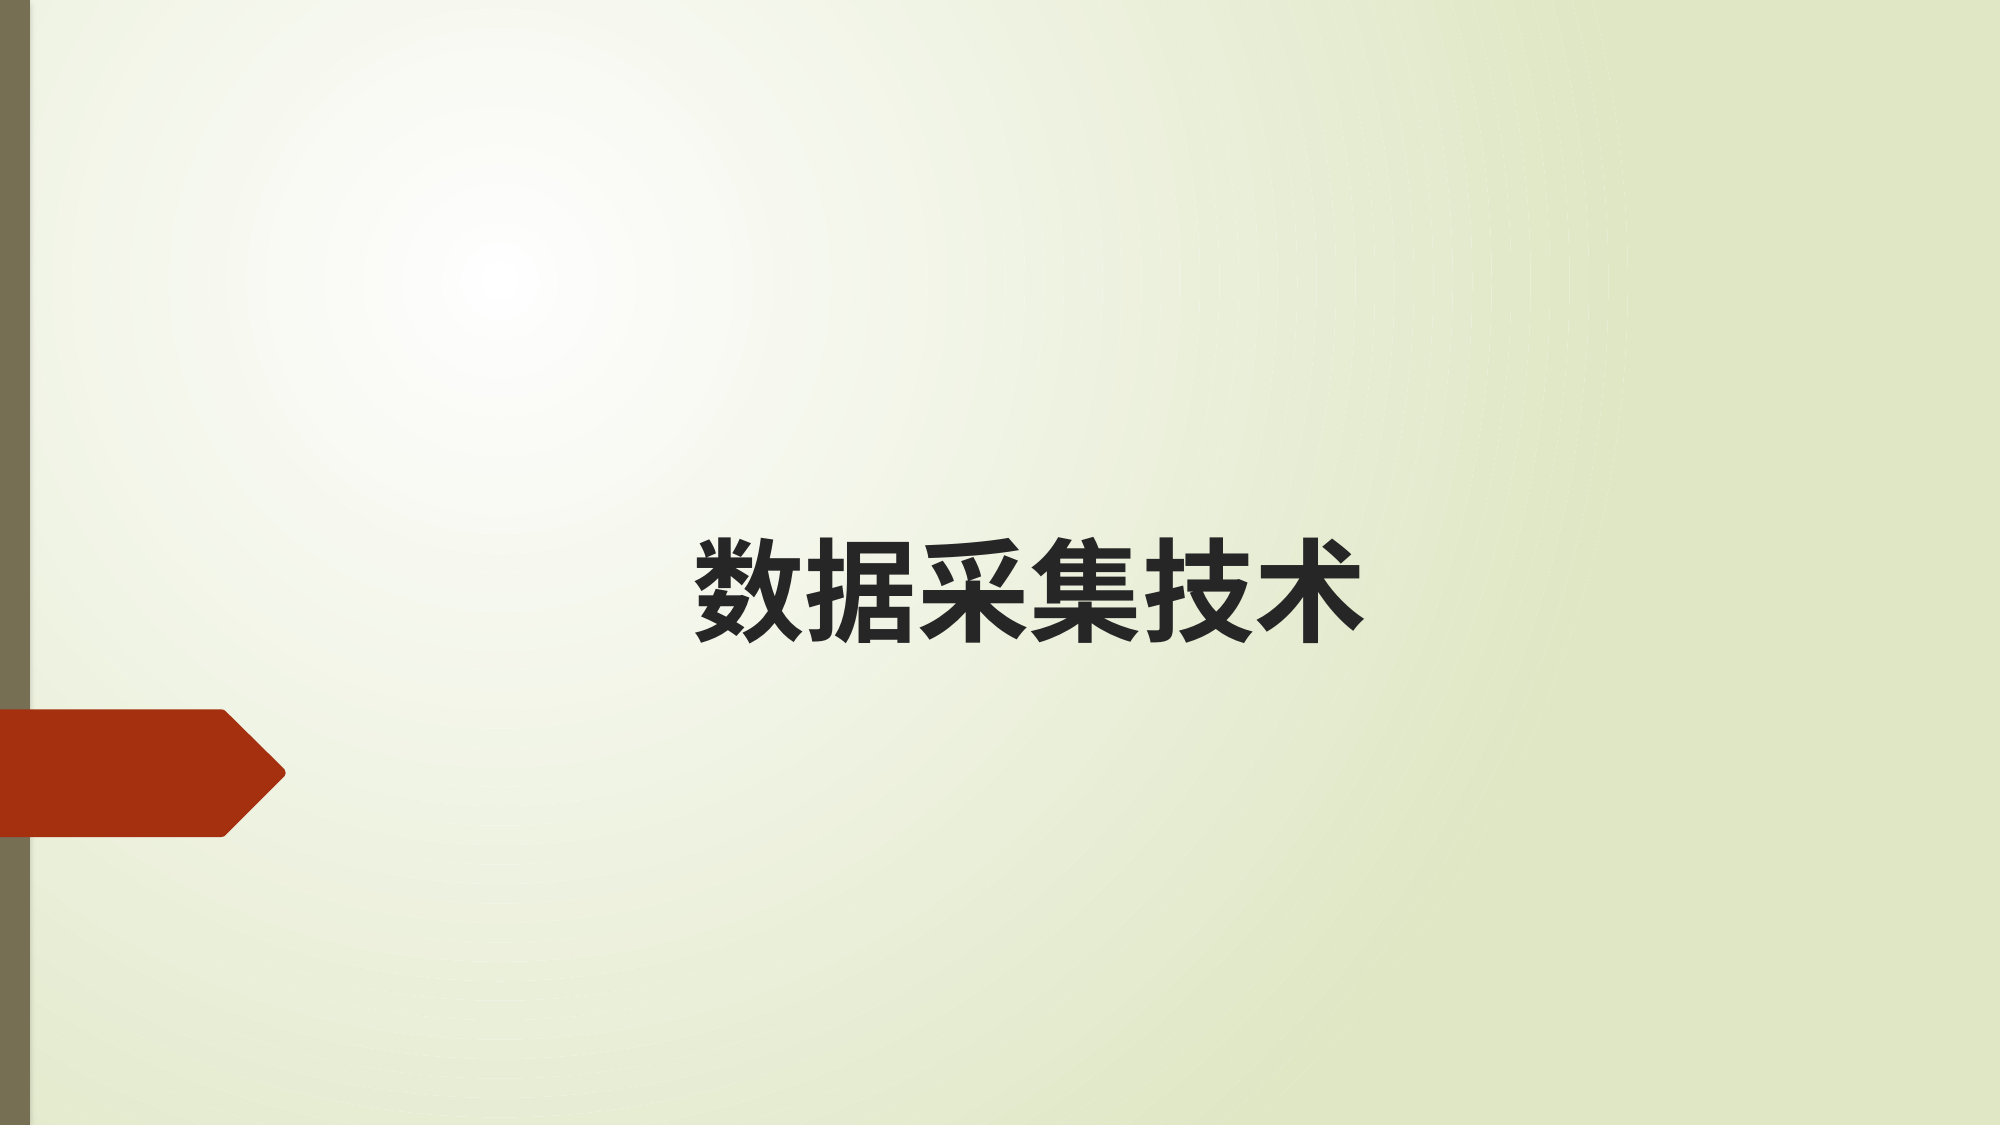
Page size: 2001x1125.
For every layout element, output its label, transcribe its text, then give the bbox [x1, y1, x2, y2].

title 数据采集技术 [677, 292, 1472, 664]
